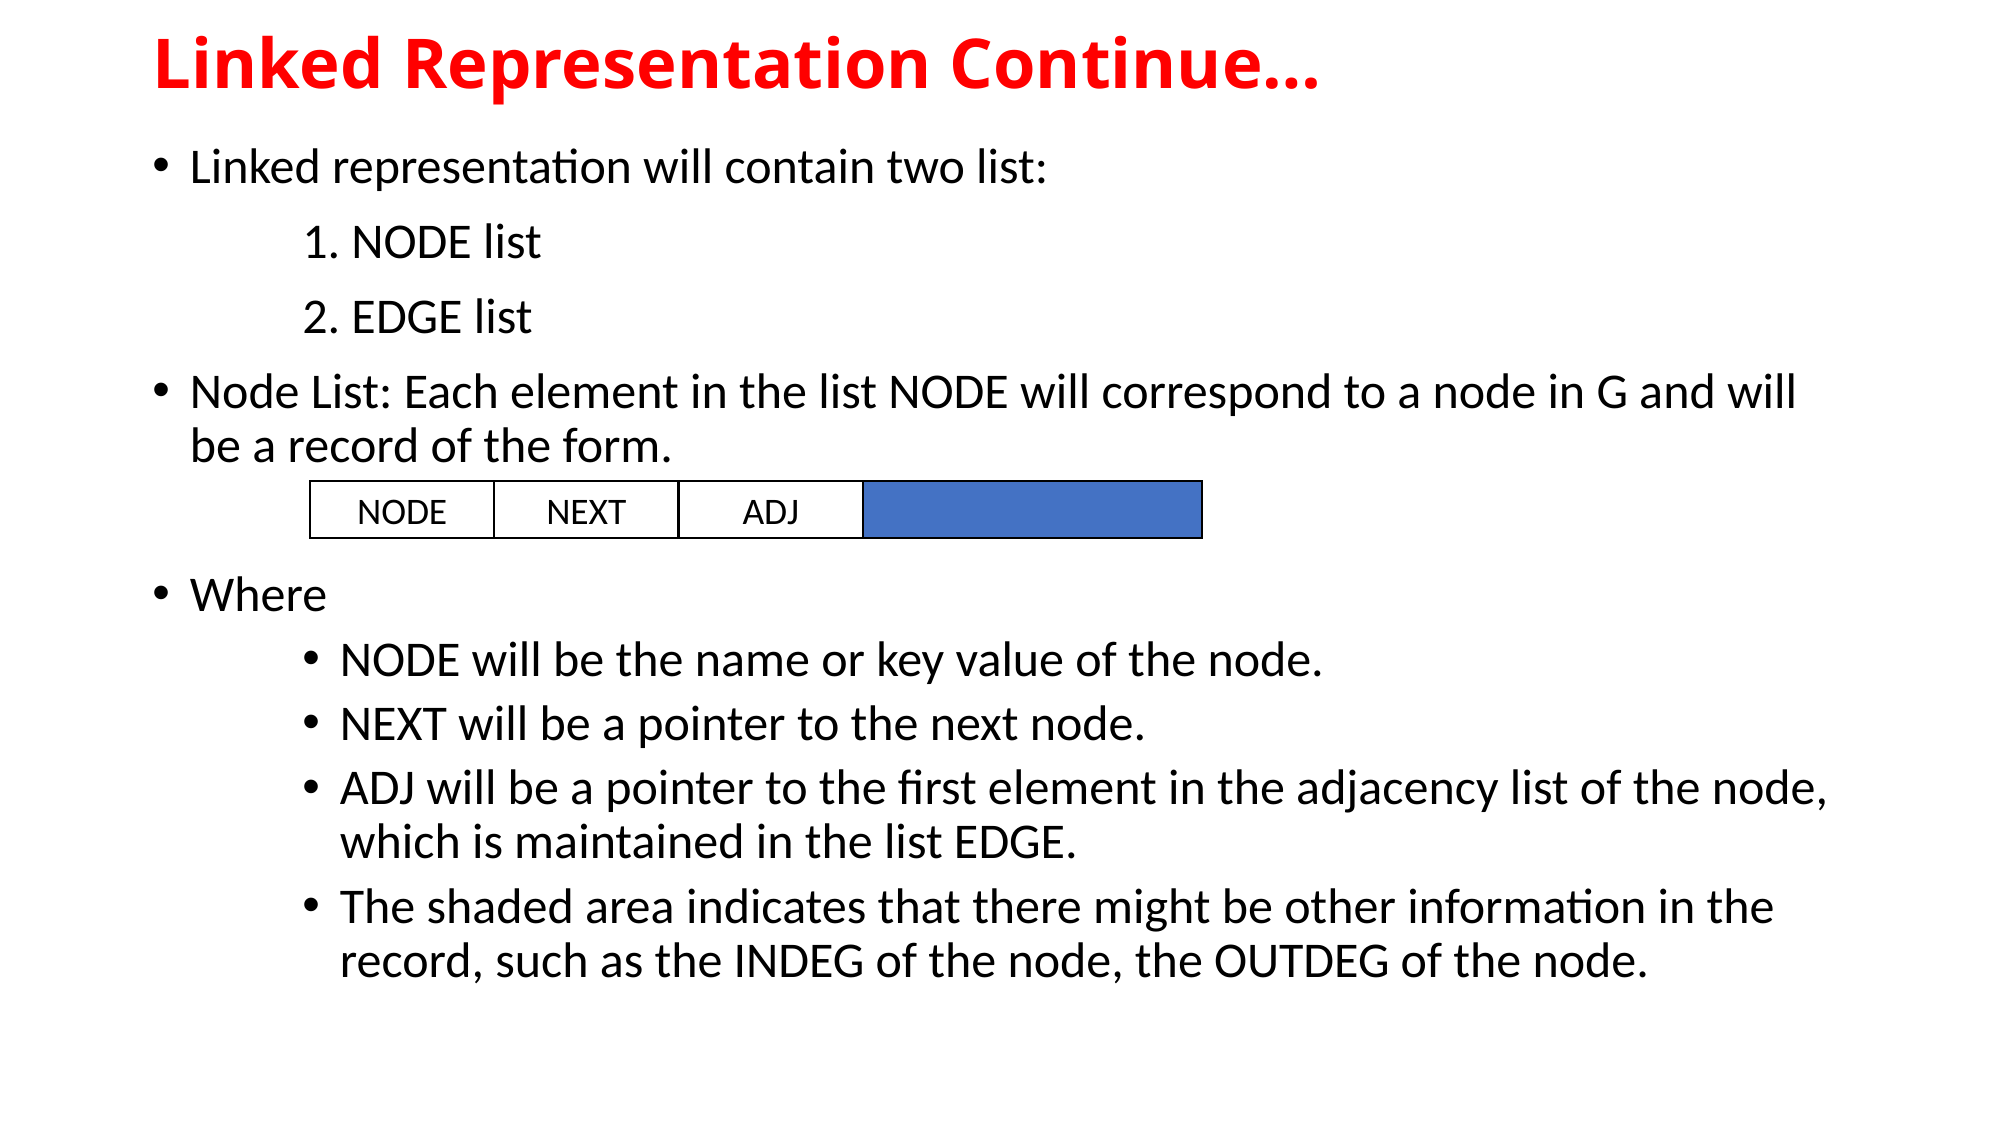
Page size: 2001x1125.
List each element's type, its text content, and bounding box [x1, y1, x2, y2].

list Linked representation will contain two list: 1. NODE list 2. EDGE list Node List: Each element in the list NODE will correspond to a node in G and will be a record of the form. Where NODE will be the name or key value of the node. NEXT will be a pointer to the next node. ADJ will be a pointer to the first element in the adjacency list of the node, which is maintained in the list EDGE. The shaded area indicates that there might be other information in the record, such as the INDEG of the node, the OUTDEG of the node. [137, 133, 1863, 1104]
text_box [862, 480, 1203, 539]
title Linked Representation Continue… [137, 21, 1863, 112]
text_box NEXT [493, 480, 678, 539]
text_box NODE [309, 480, 493, 539]
text_box ADJ [678, 480, 862, 539]
